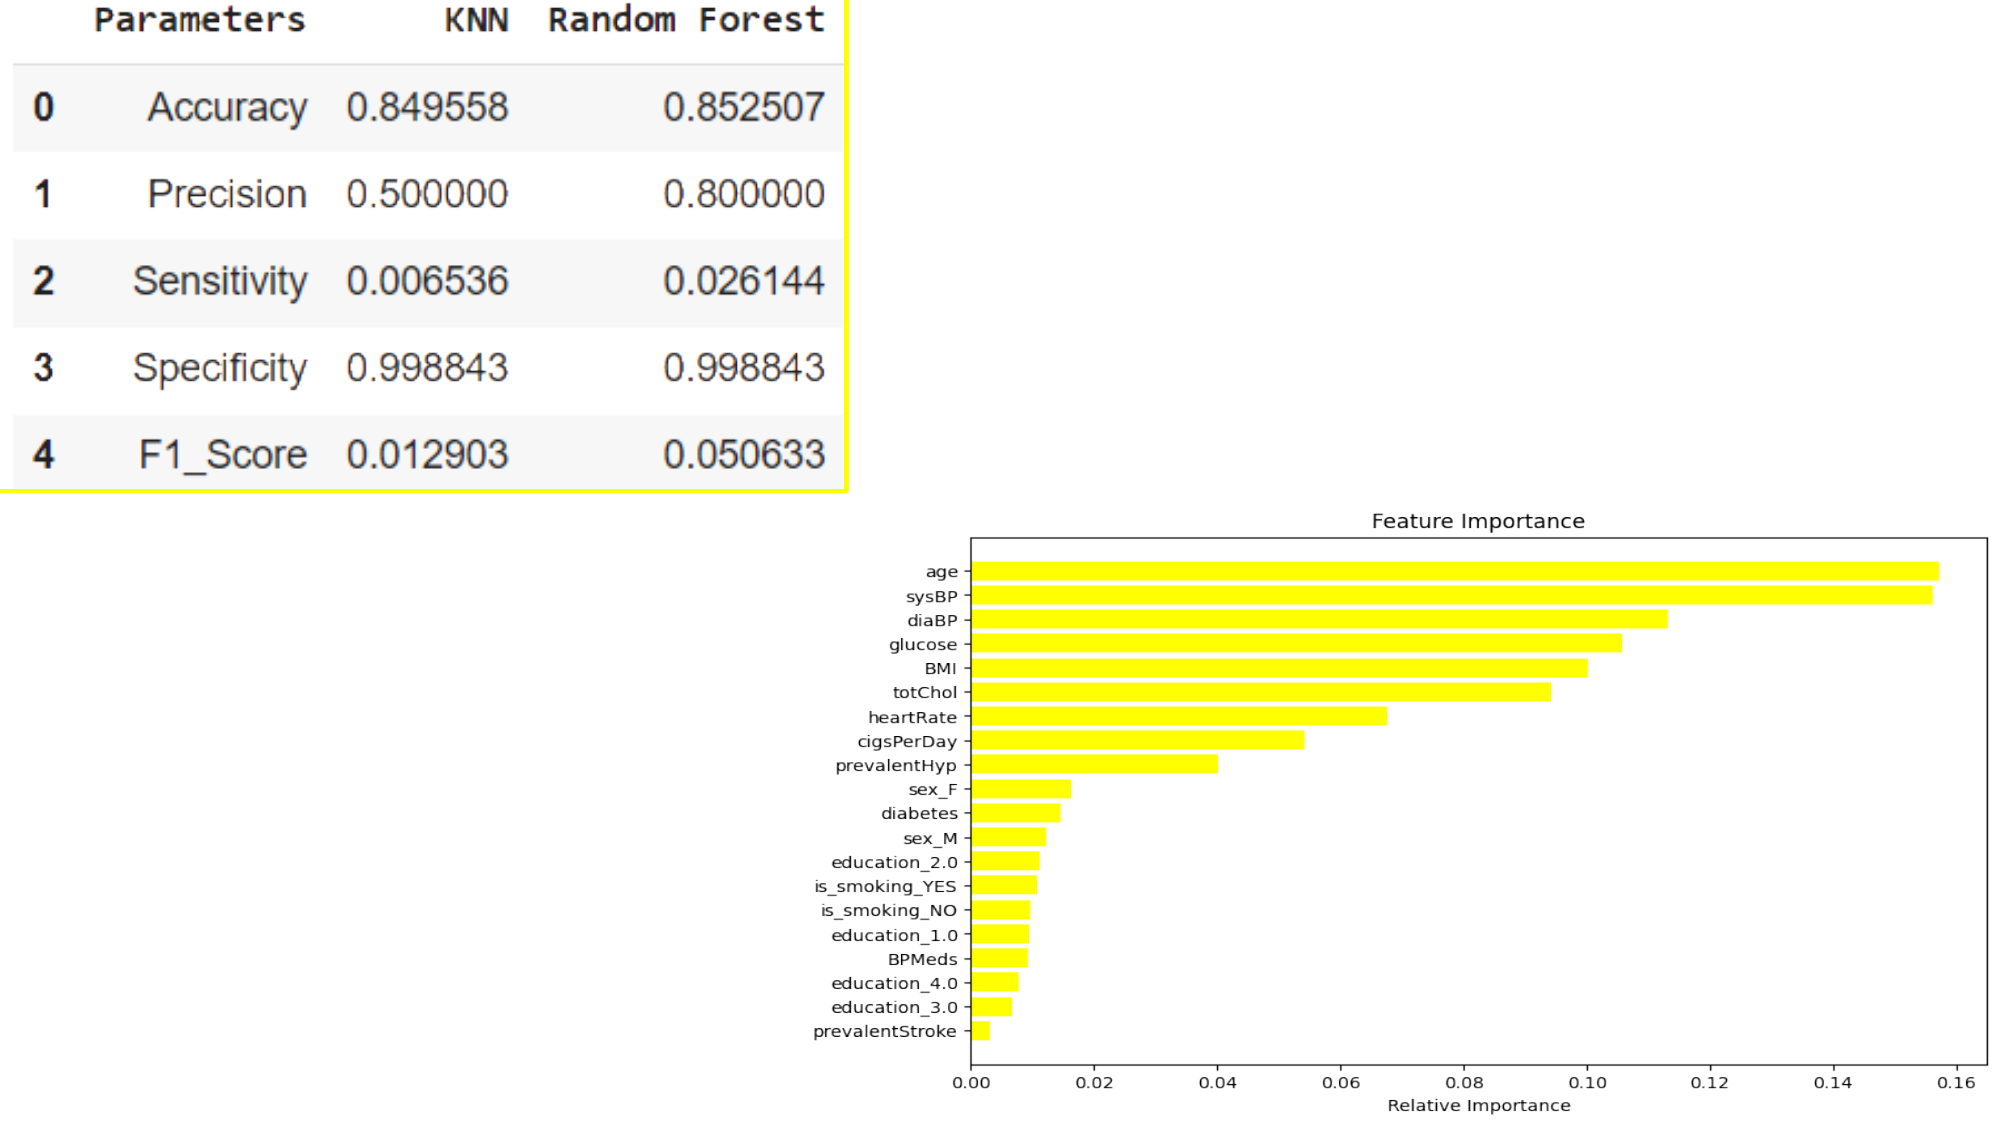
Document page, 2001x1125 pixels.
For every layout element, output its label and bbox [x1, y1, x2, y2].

picture [0, 0, 845, 489]
picture [800, 501, 2000, 1125]
